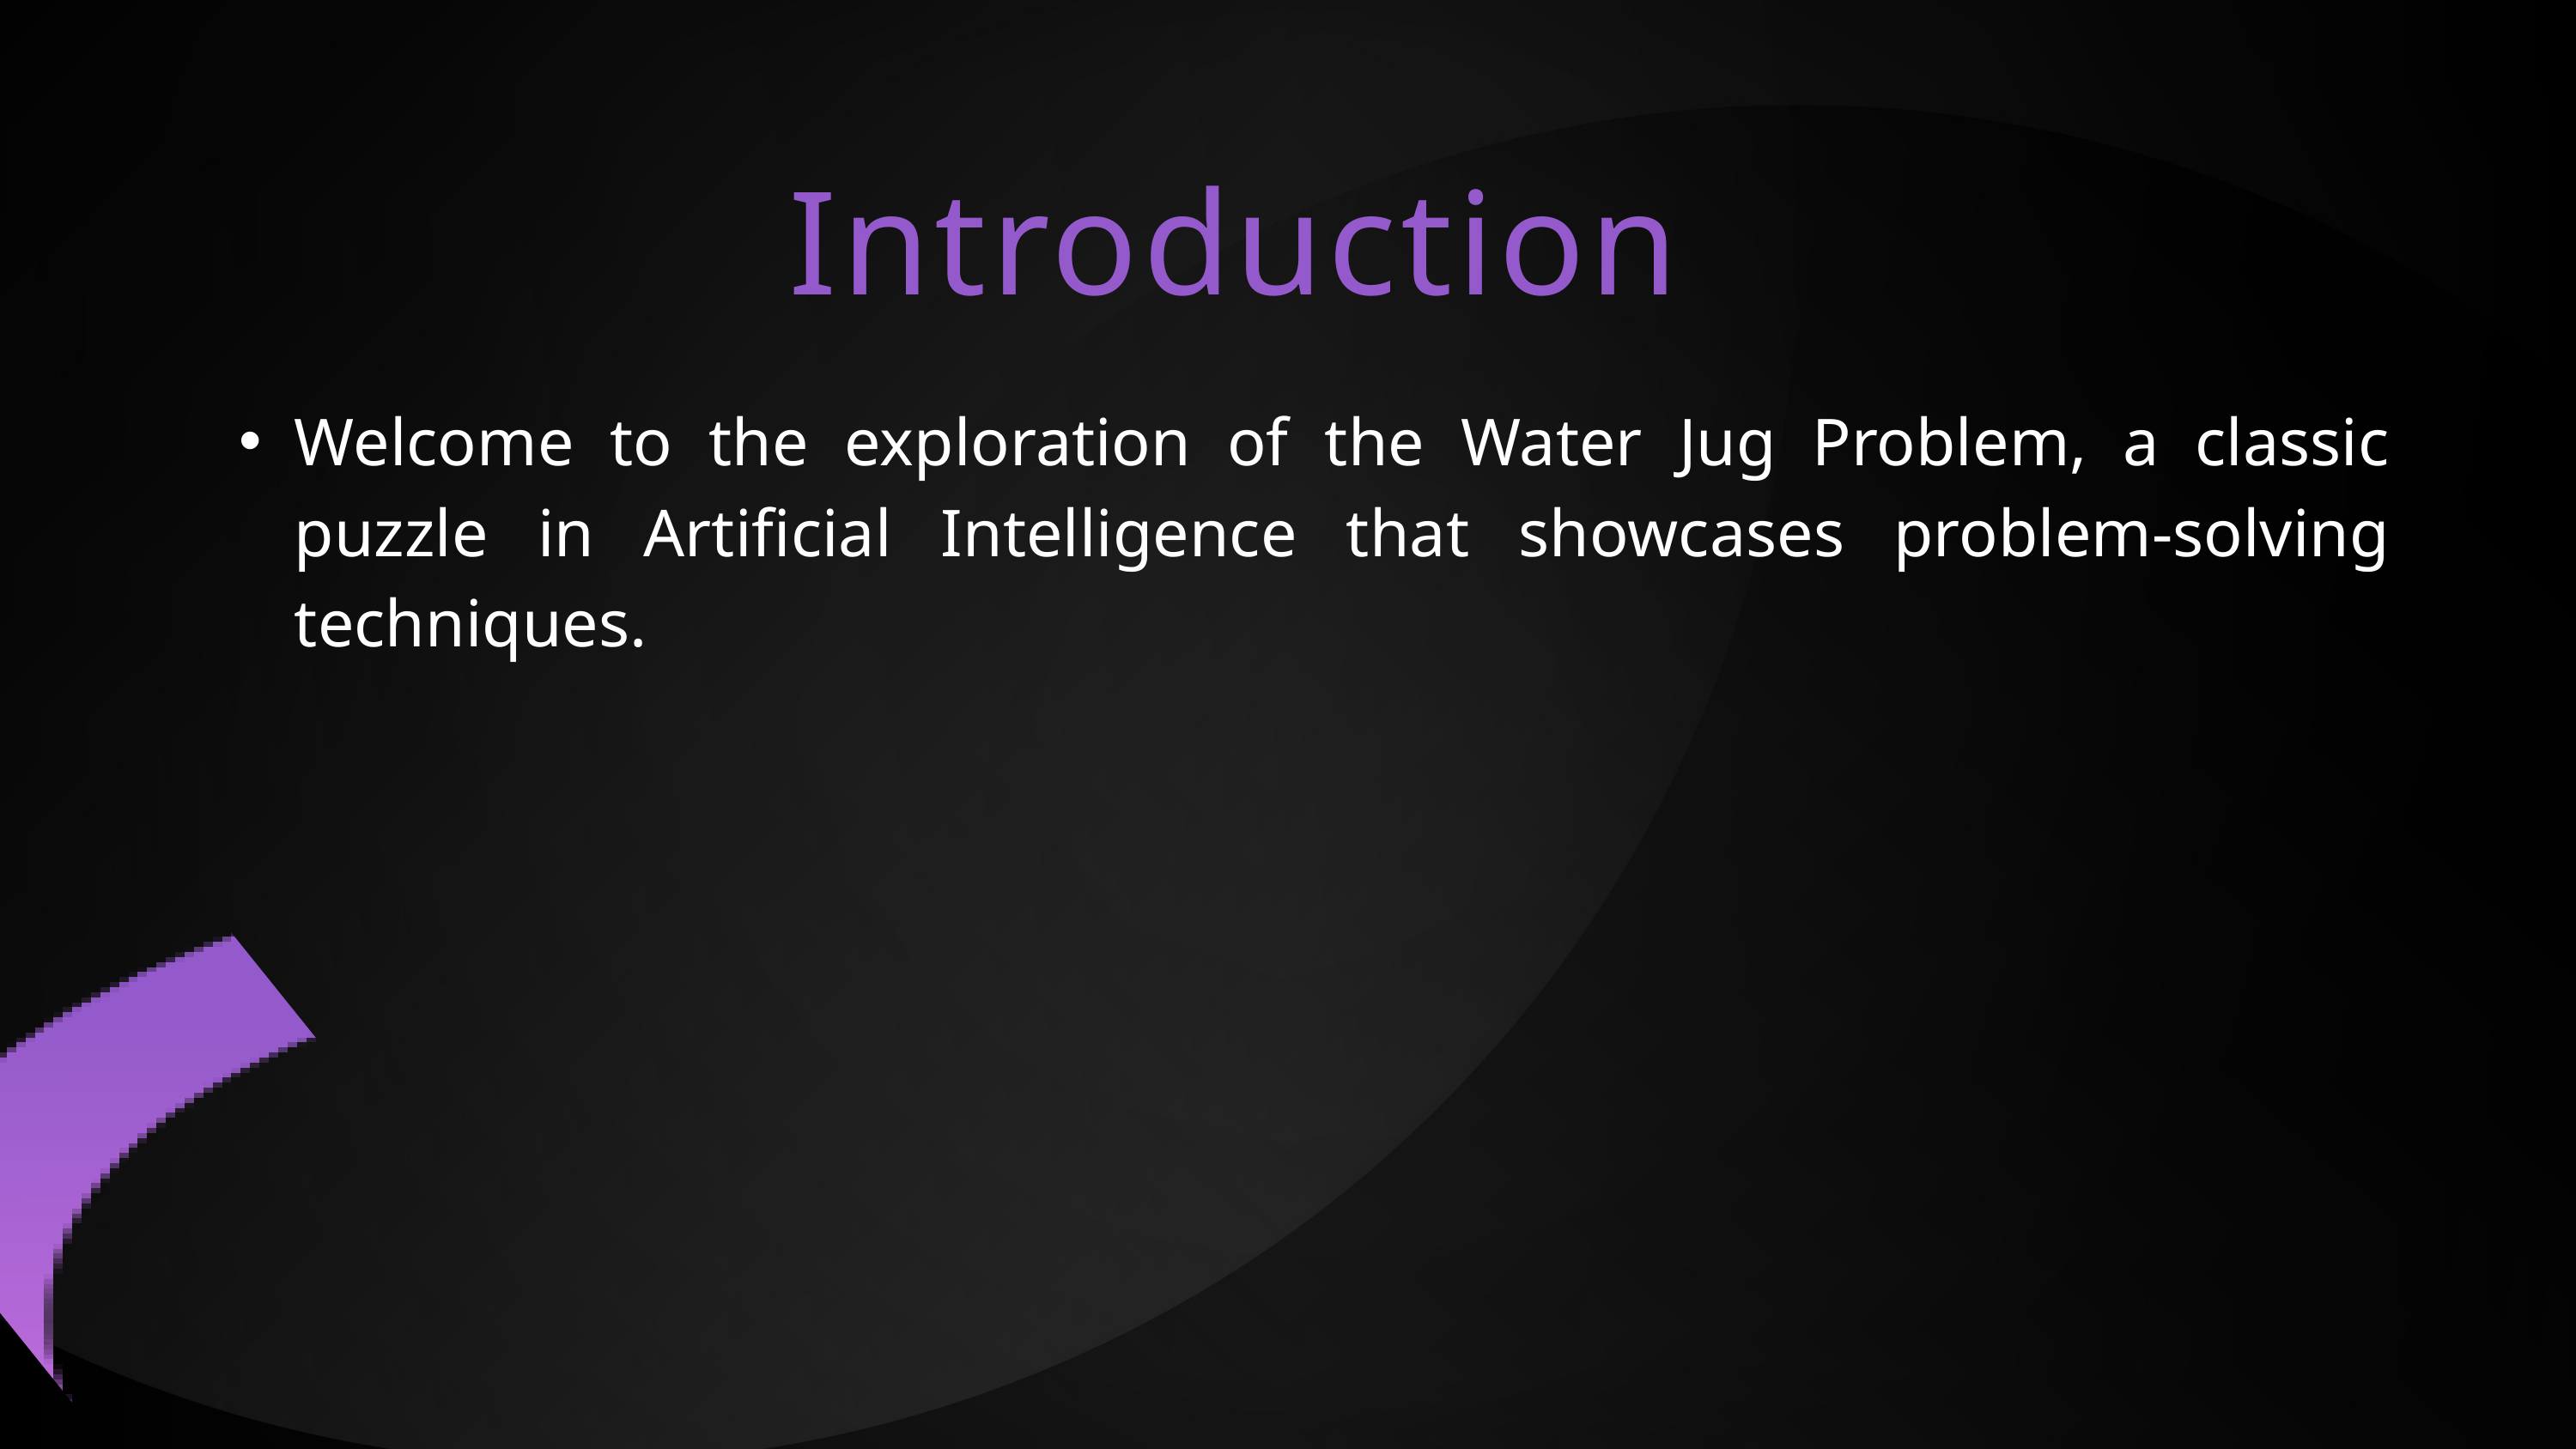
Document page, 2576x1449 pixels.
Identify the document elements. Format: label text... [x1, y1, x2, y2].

text_box Welcome to the exploration of the Water Jug Problem, a classic puzzle in Artificial Intelligence that showcases problem-solving techniques. [184, 388, 2392, 661]
text_box Introduction [788, 123, 1681, 324]
text_box [0, 0, 2576, 1449]
text_box [0, 862, 647, 1449]
